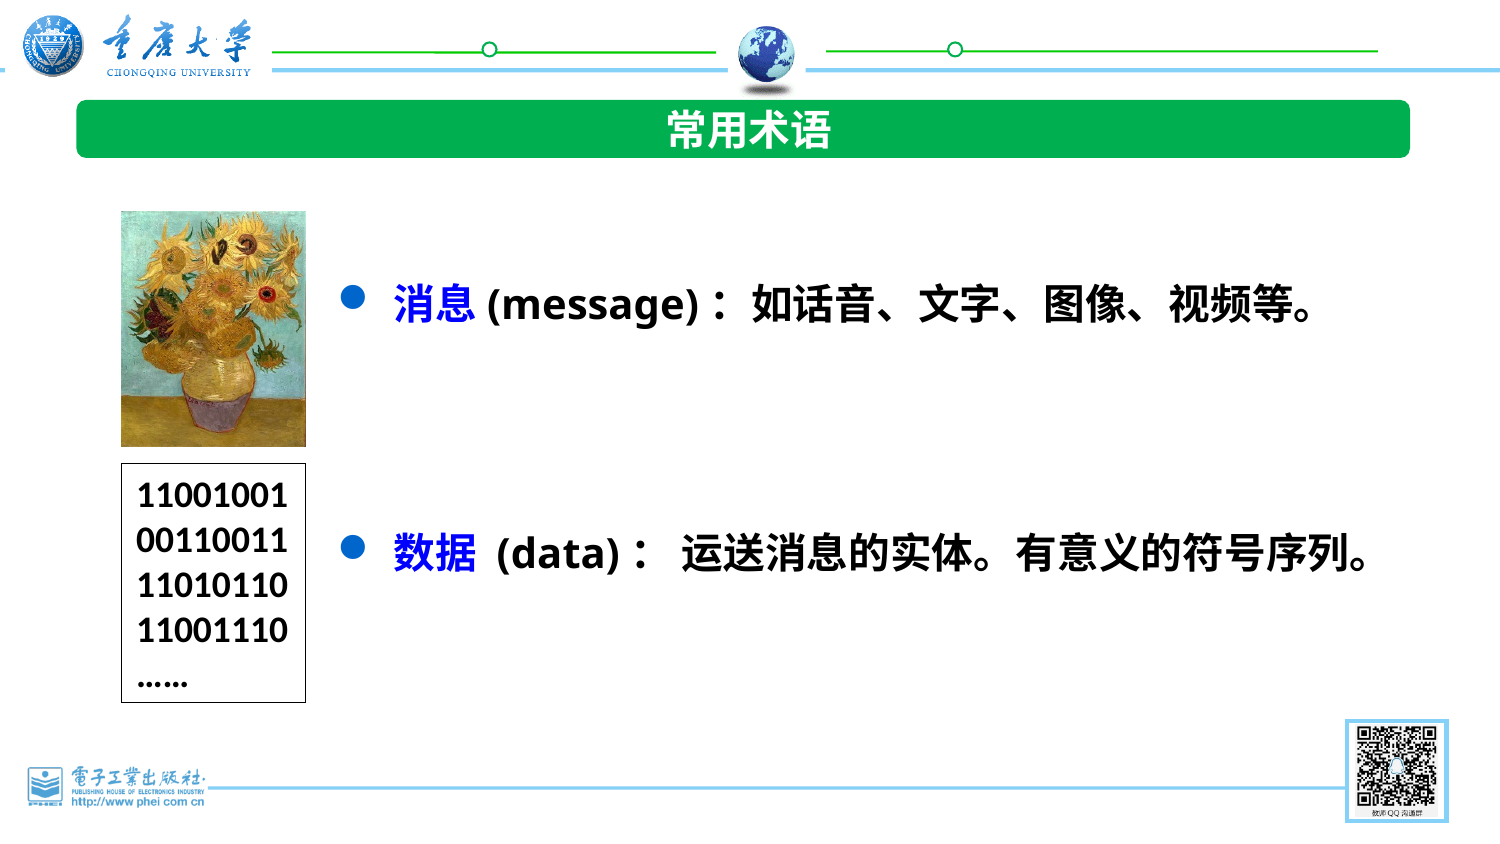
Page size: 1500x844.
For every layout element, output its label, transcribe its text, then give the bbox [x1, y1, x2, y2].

text_box 11001001001100111101011011001110…… [121, 463, 306, 703]
picture [736, 24, 796, 99]
picture [1355, 724, 1438, 817]
picture [23, 764, 208, 809]
list 常用术语 [204, 99, 1293, 158]
picture [5, 0, 272, 88]
picture [120, 211, 306, 447]
list 消息(message)：如话音、文字、图像、视频等。 数据 (data)： 运送消息的实体。有意义的符号序列。 [322, 257, 1410, 671]
